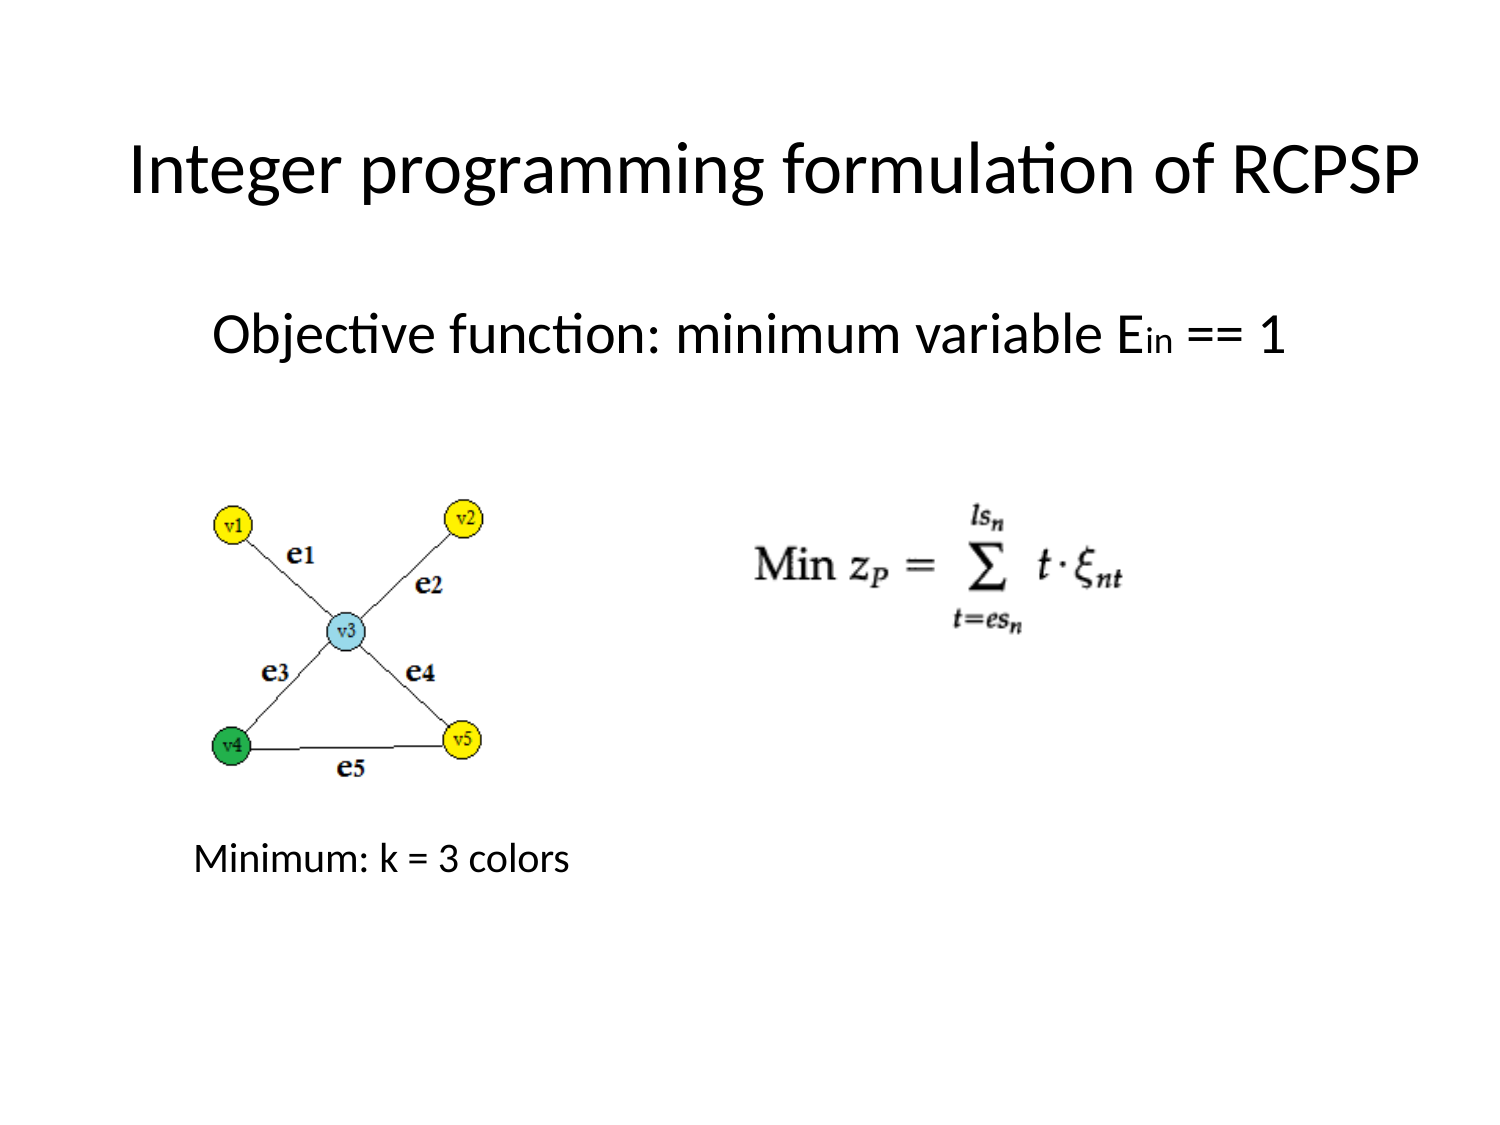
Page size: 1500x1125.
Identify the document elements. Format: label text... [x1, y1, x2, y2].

picture [724, 487, 1145, 651]
text_box Integer programming formulation of RCPSP [99, 70, 1450, 258]
picture [162, 487, 529, 788]
text_box Objective function: minimum variable Ein == 1 [74, 287, 1425, 400]
text_box Minimum: k = 3 colors [162, 812, 600, 900]
